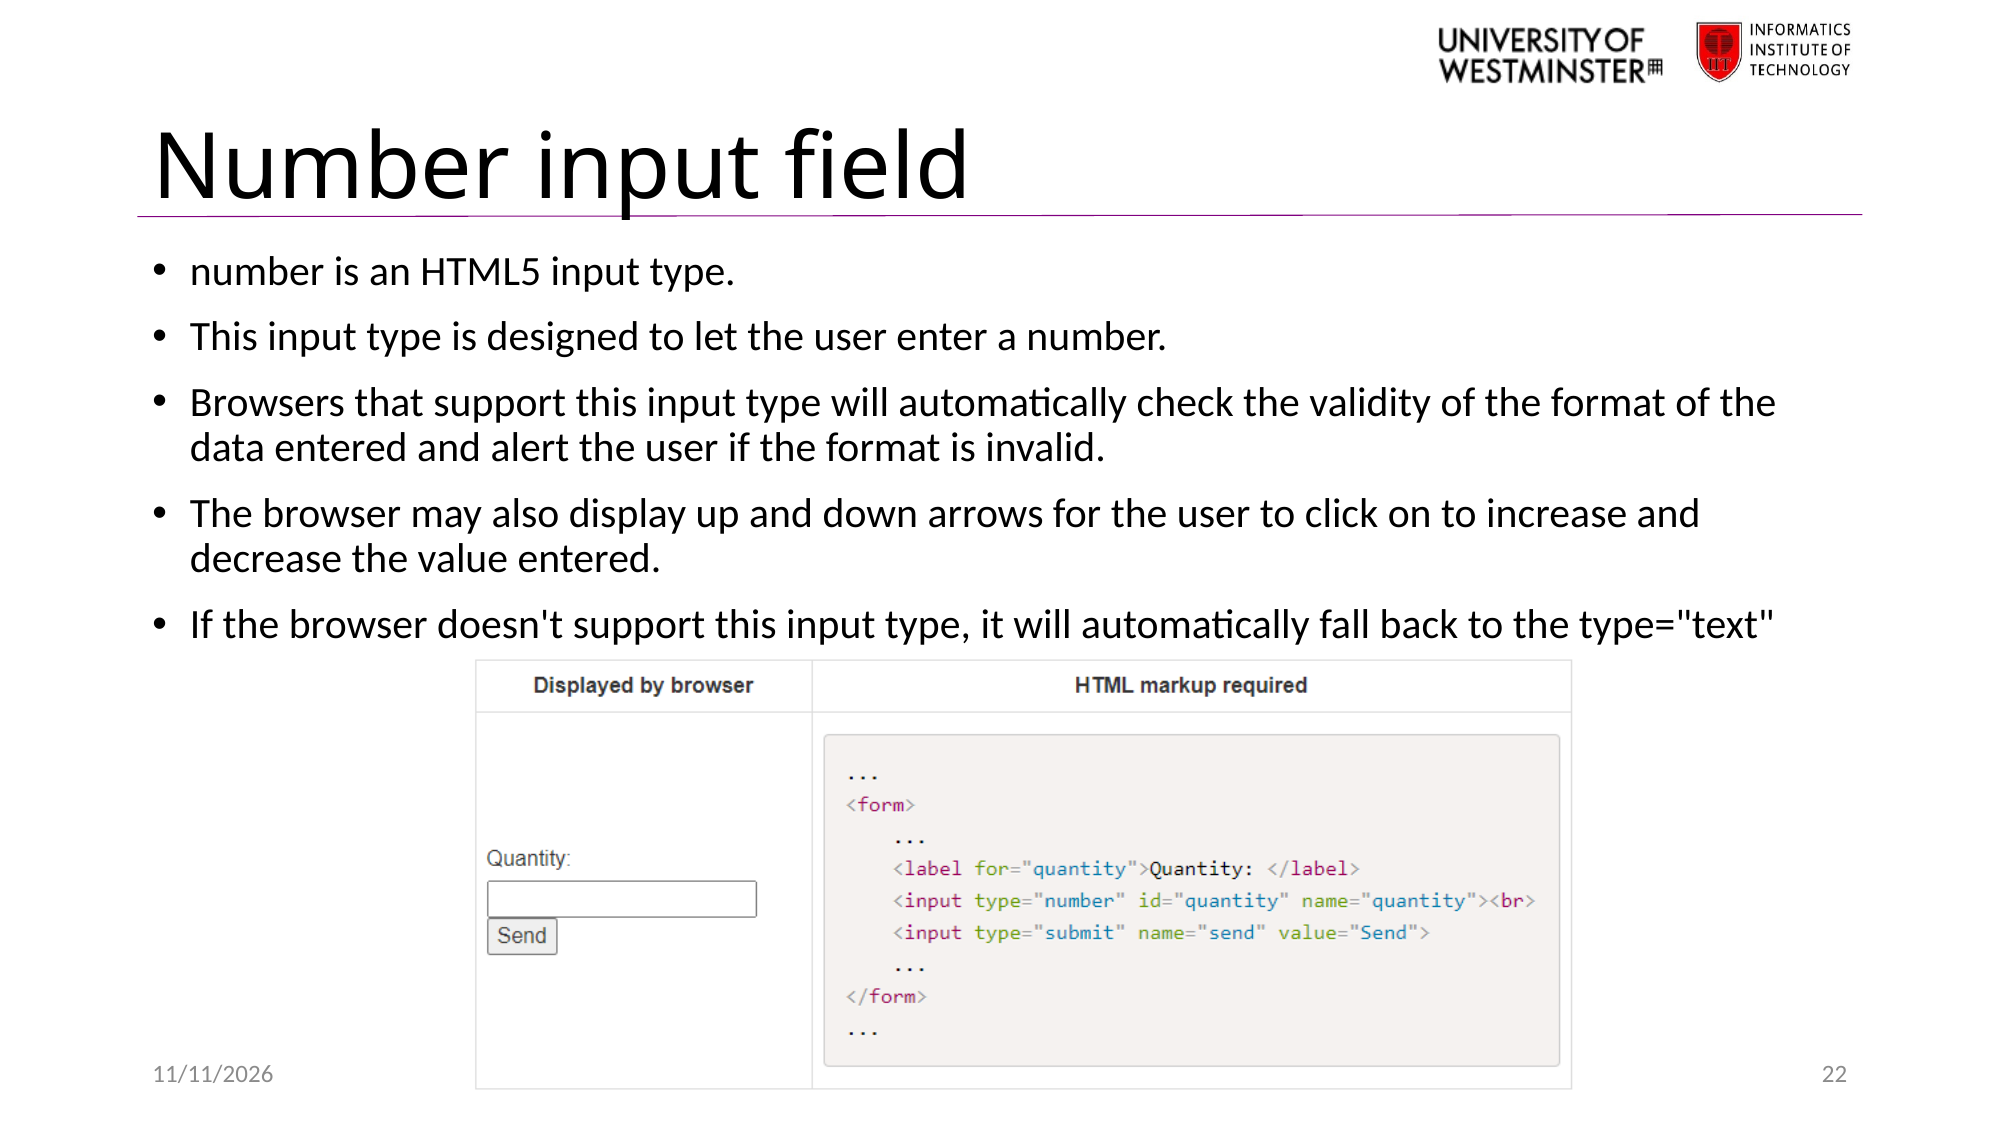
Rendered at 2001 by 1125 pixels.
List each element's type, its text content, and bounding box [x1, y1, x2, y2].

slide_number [137, 1042, 462, 1103]
picture [462, 649, 1591, 1103]
title Number input field [137, 59, 1863, 241]
list number is an HTML5 input type. This input type is designed to let the user enter a number. Browsers that support this input type will automatically check the validity of the format of the data entered and alert the user if the format is invalid. The browser may also display up and down arrows for the user to click on to increase and decrease the value entered. If the browser doesn't support this input type, it will automatically fall back to the type="text" [137, 241, 1863, 956]
picture [1425, 5, 1863, 59]
slide_number 22 [1591, 1042, 1863, 1103]
